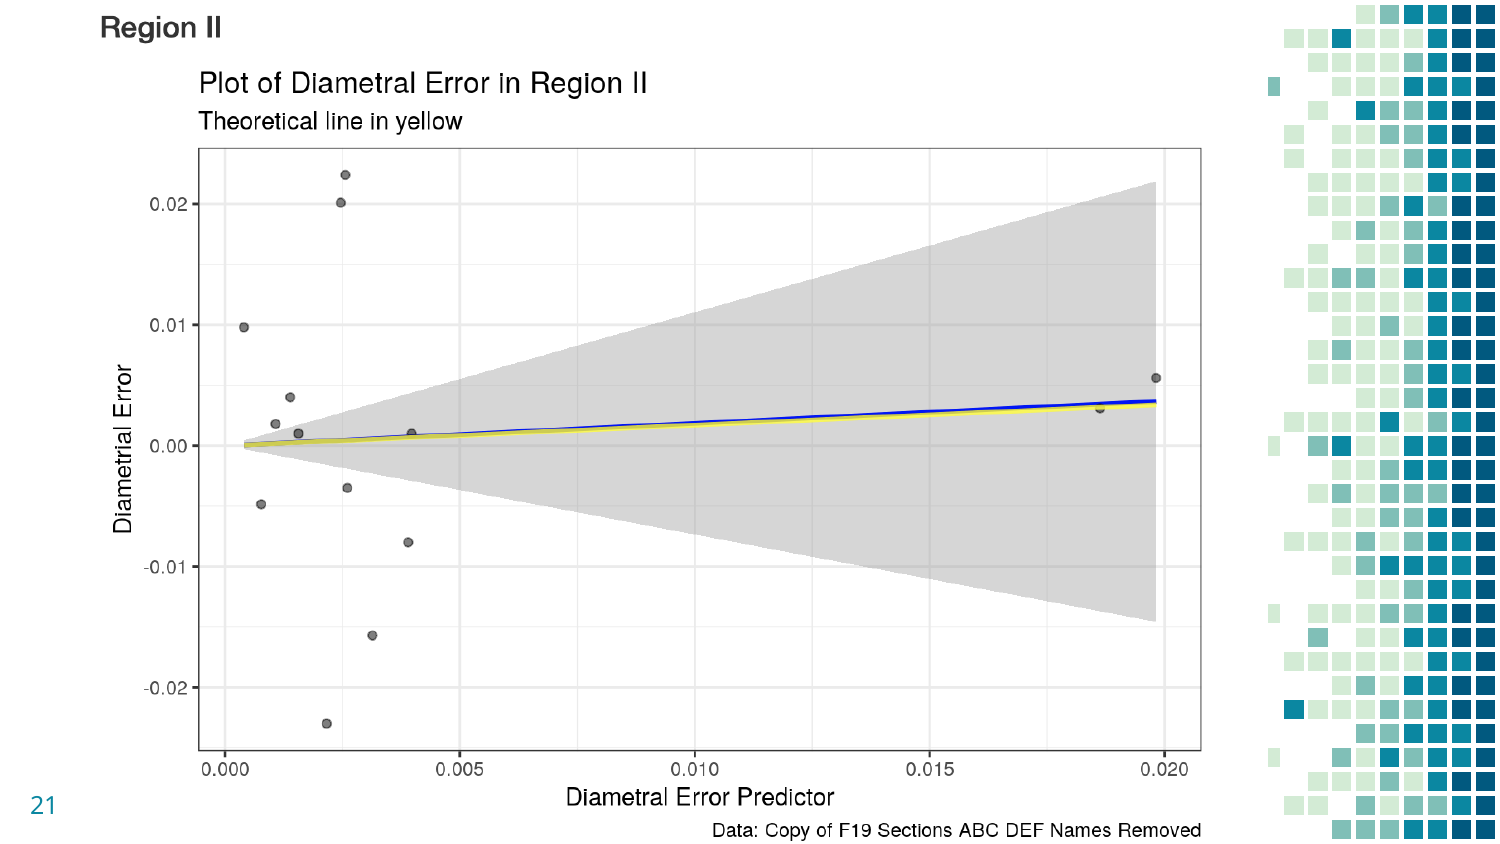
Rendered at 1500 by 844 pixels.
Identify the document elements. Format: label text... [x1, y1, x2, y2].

slide_number 21 [15, 774, 72, 839]
picture [77, 0, 1268, 844]
